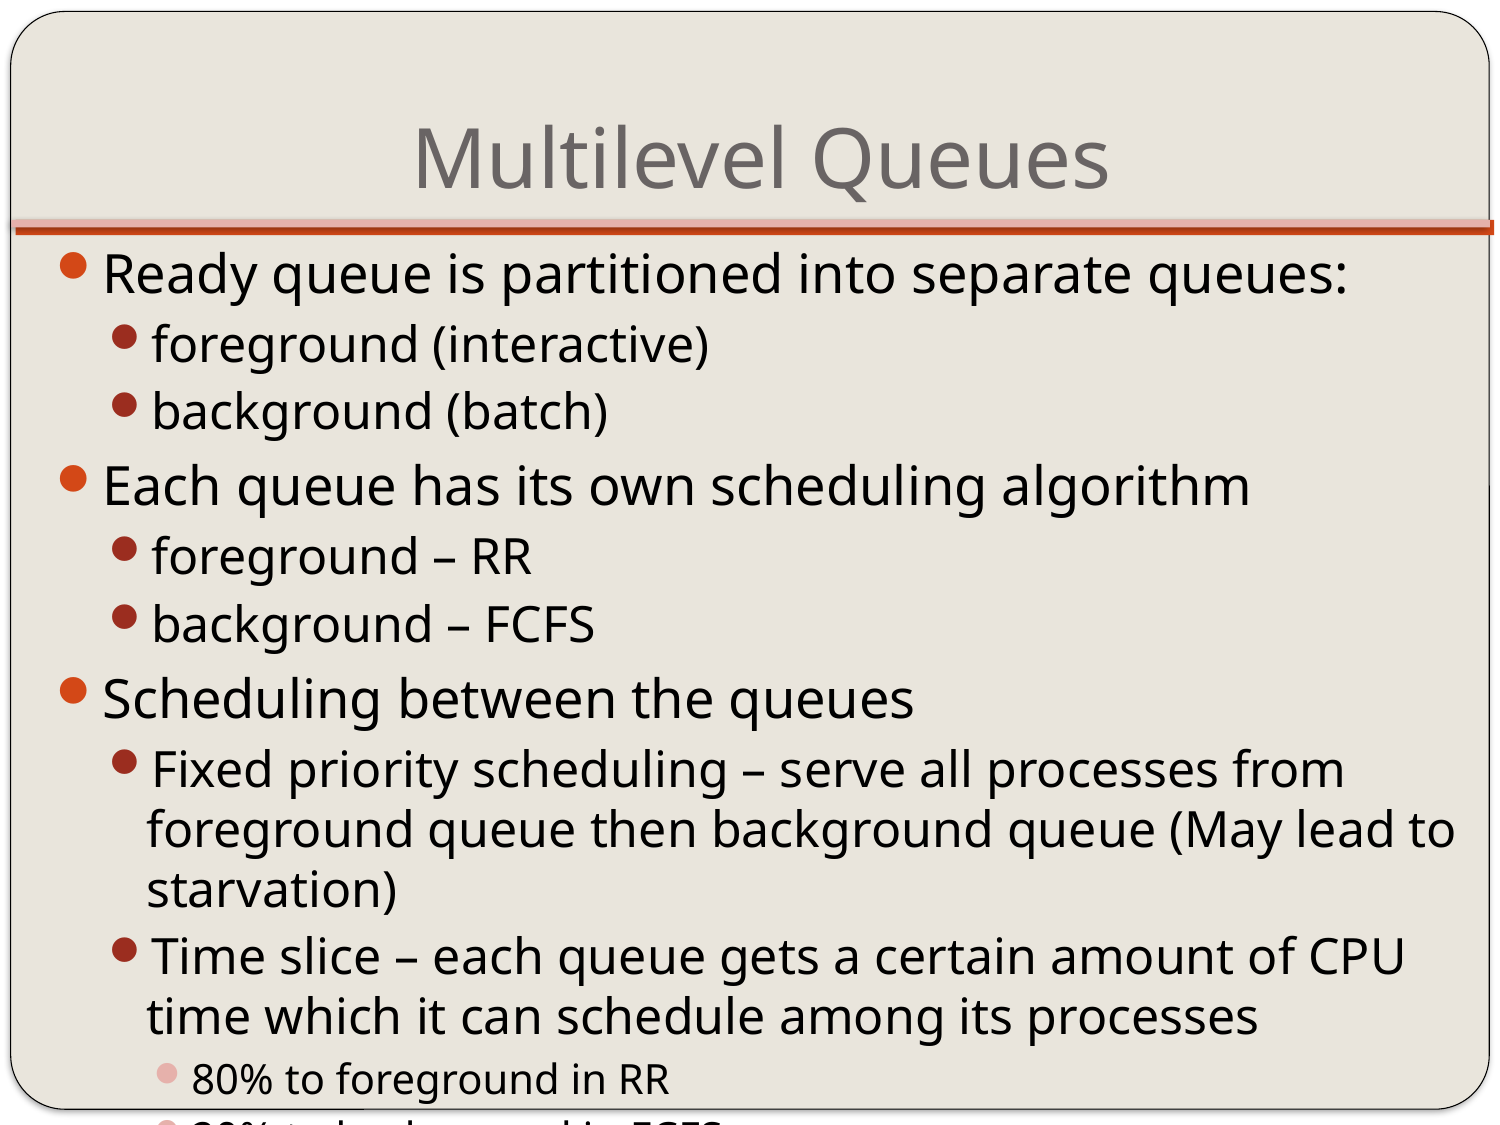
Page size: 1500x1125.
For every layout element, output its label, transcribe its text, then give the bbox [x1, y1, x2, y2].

list Ready queue is partitioned into separate queues: foreground (interactive) background (batch) Each queue has its own scheduling algorithm foreground – RR background – FCFS Scheduling between the queues Fixed priority scheduling – serve all processes from foreground queue then background queue (May lead to starvation) Time slice – each queue gets a certain amount of CPU time which it can schedule among its processes 80% to foreground in RR 20% to background in FCFS [41, 231, 1483, 1124]
title Multilevel Queues [124, 32, 1400, 220]
